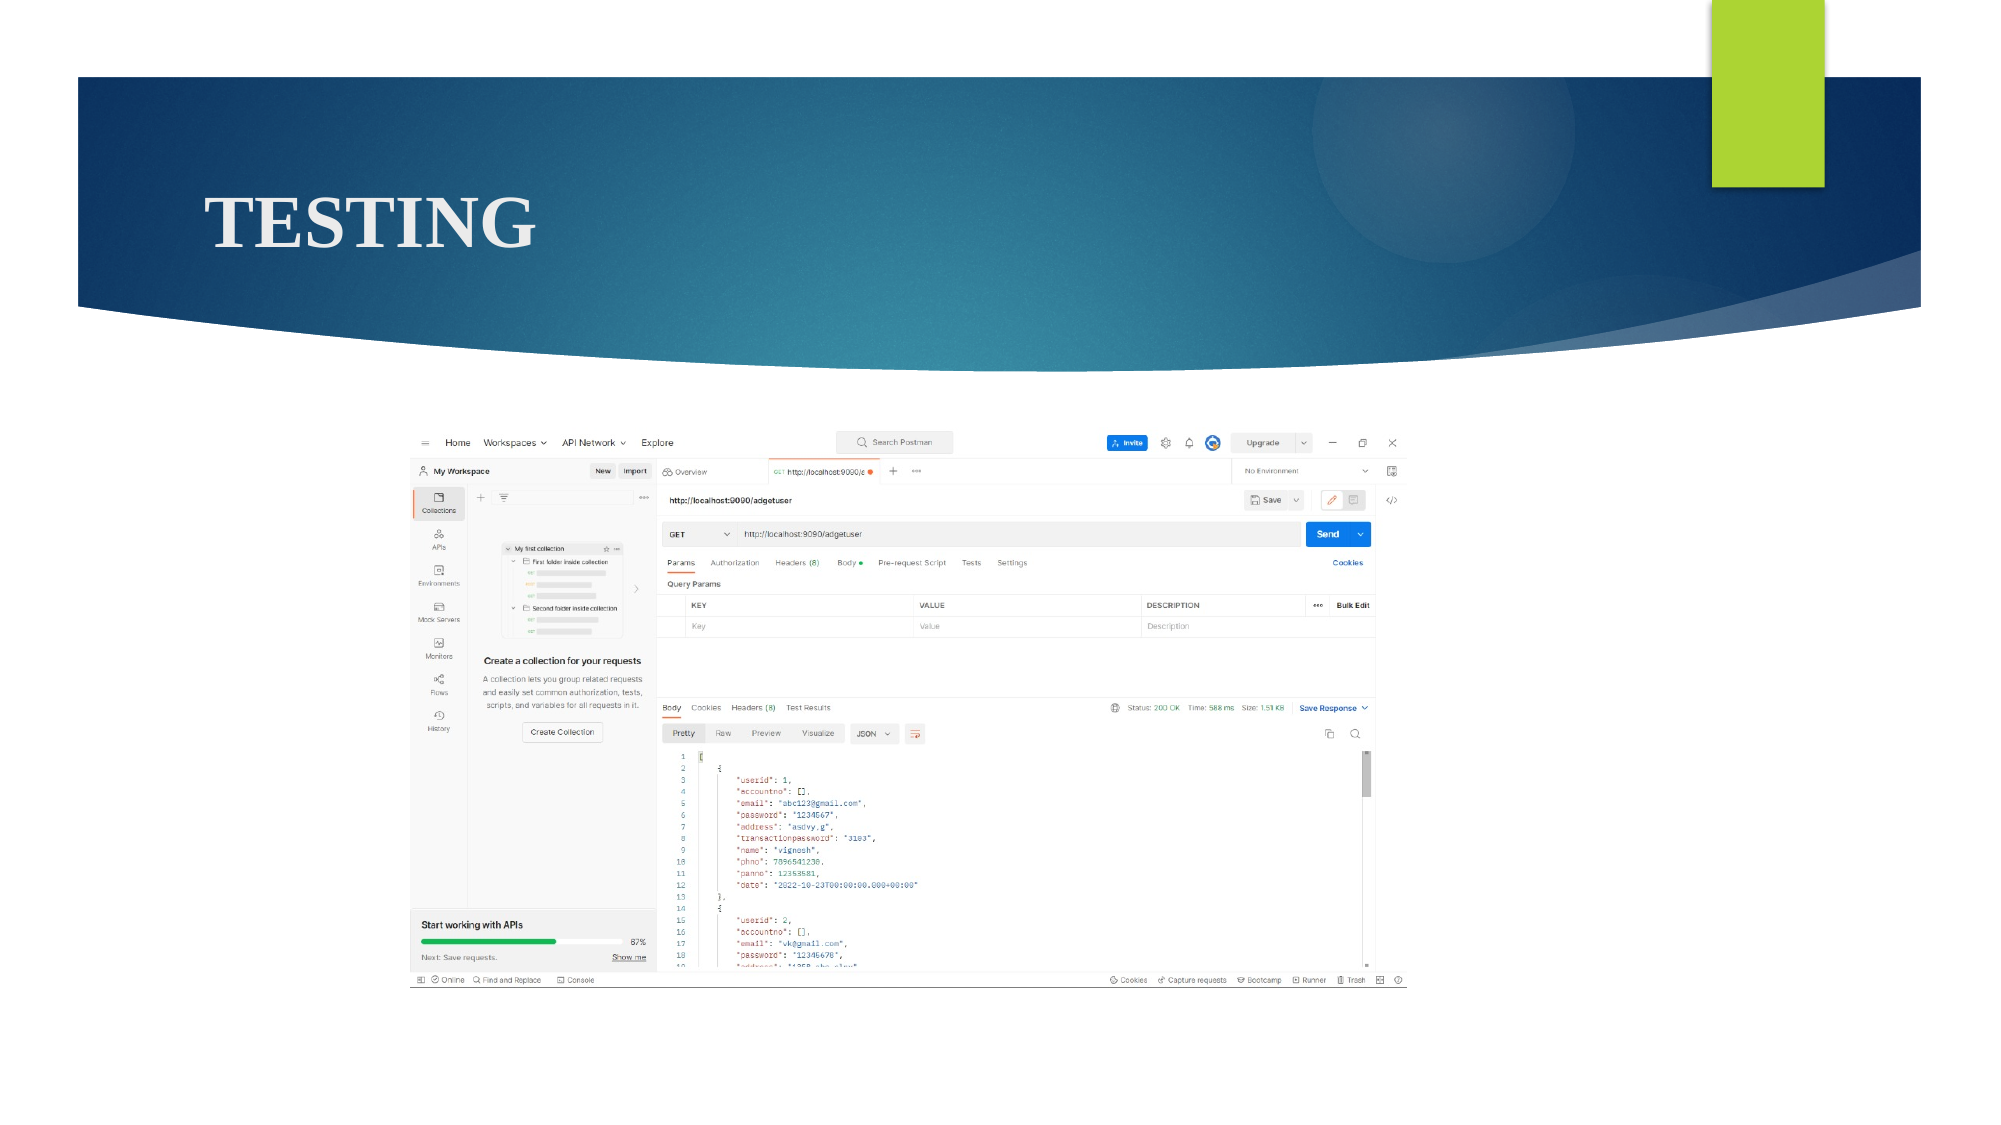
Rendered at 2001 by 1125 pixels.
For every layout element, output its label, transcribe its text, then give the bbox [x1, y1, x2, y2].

title TESTING [189, 159, 1627, 276]
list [409, 426, 1407, 988]
